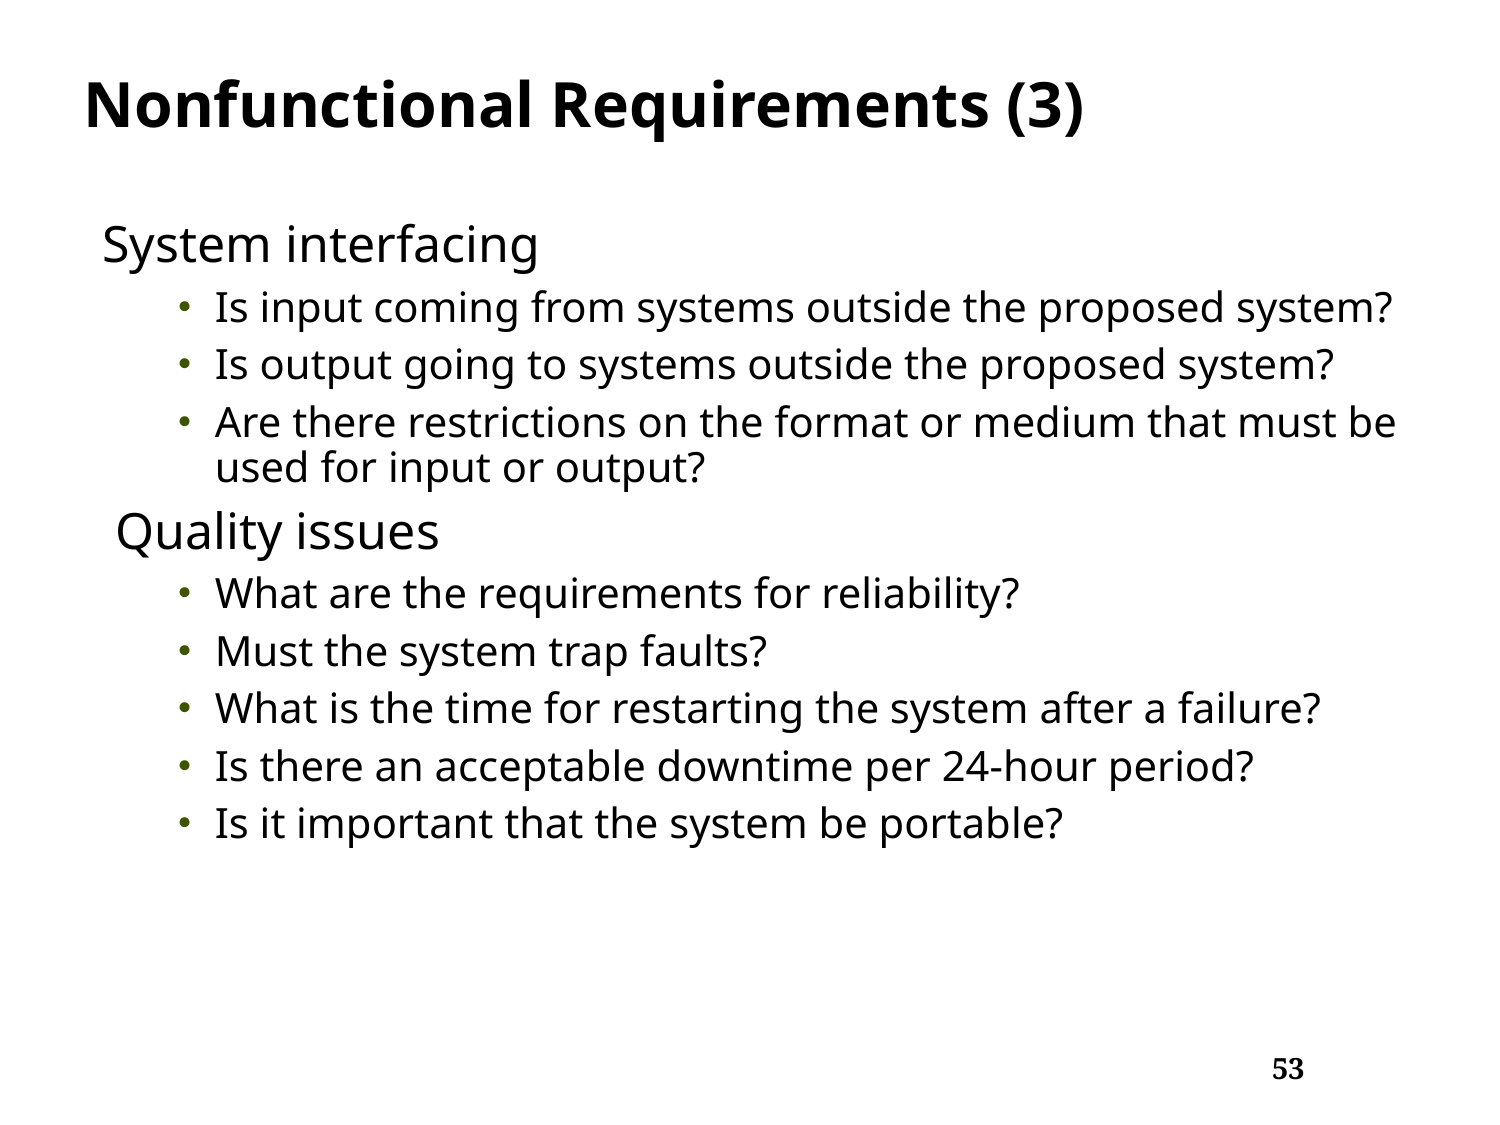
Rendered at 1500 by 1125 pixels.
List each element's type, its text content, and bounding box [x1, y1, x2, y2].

title Nonfunctional Requirements (3) [68, 36, 1407, 179]
list System interfacing Is input coming from systems outside the proposed system? Is output going to systems outside the proposed system? Are there restrictions on the format or medium that must be used for input or output? Quality issues What are the requirements for reliability? Must the system trap faults? What is the time for restarting the system after a failure? Is there an acceptable downtime per 24-hour period? Is it important that the system be portable? [87, 212, 1438, 1000]
